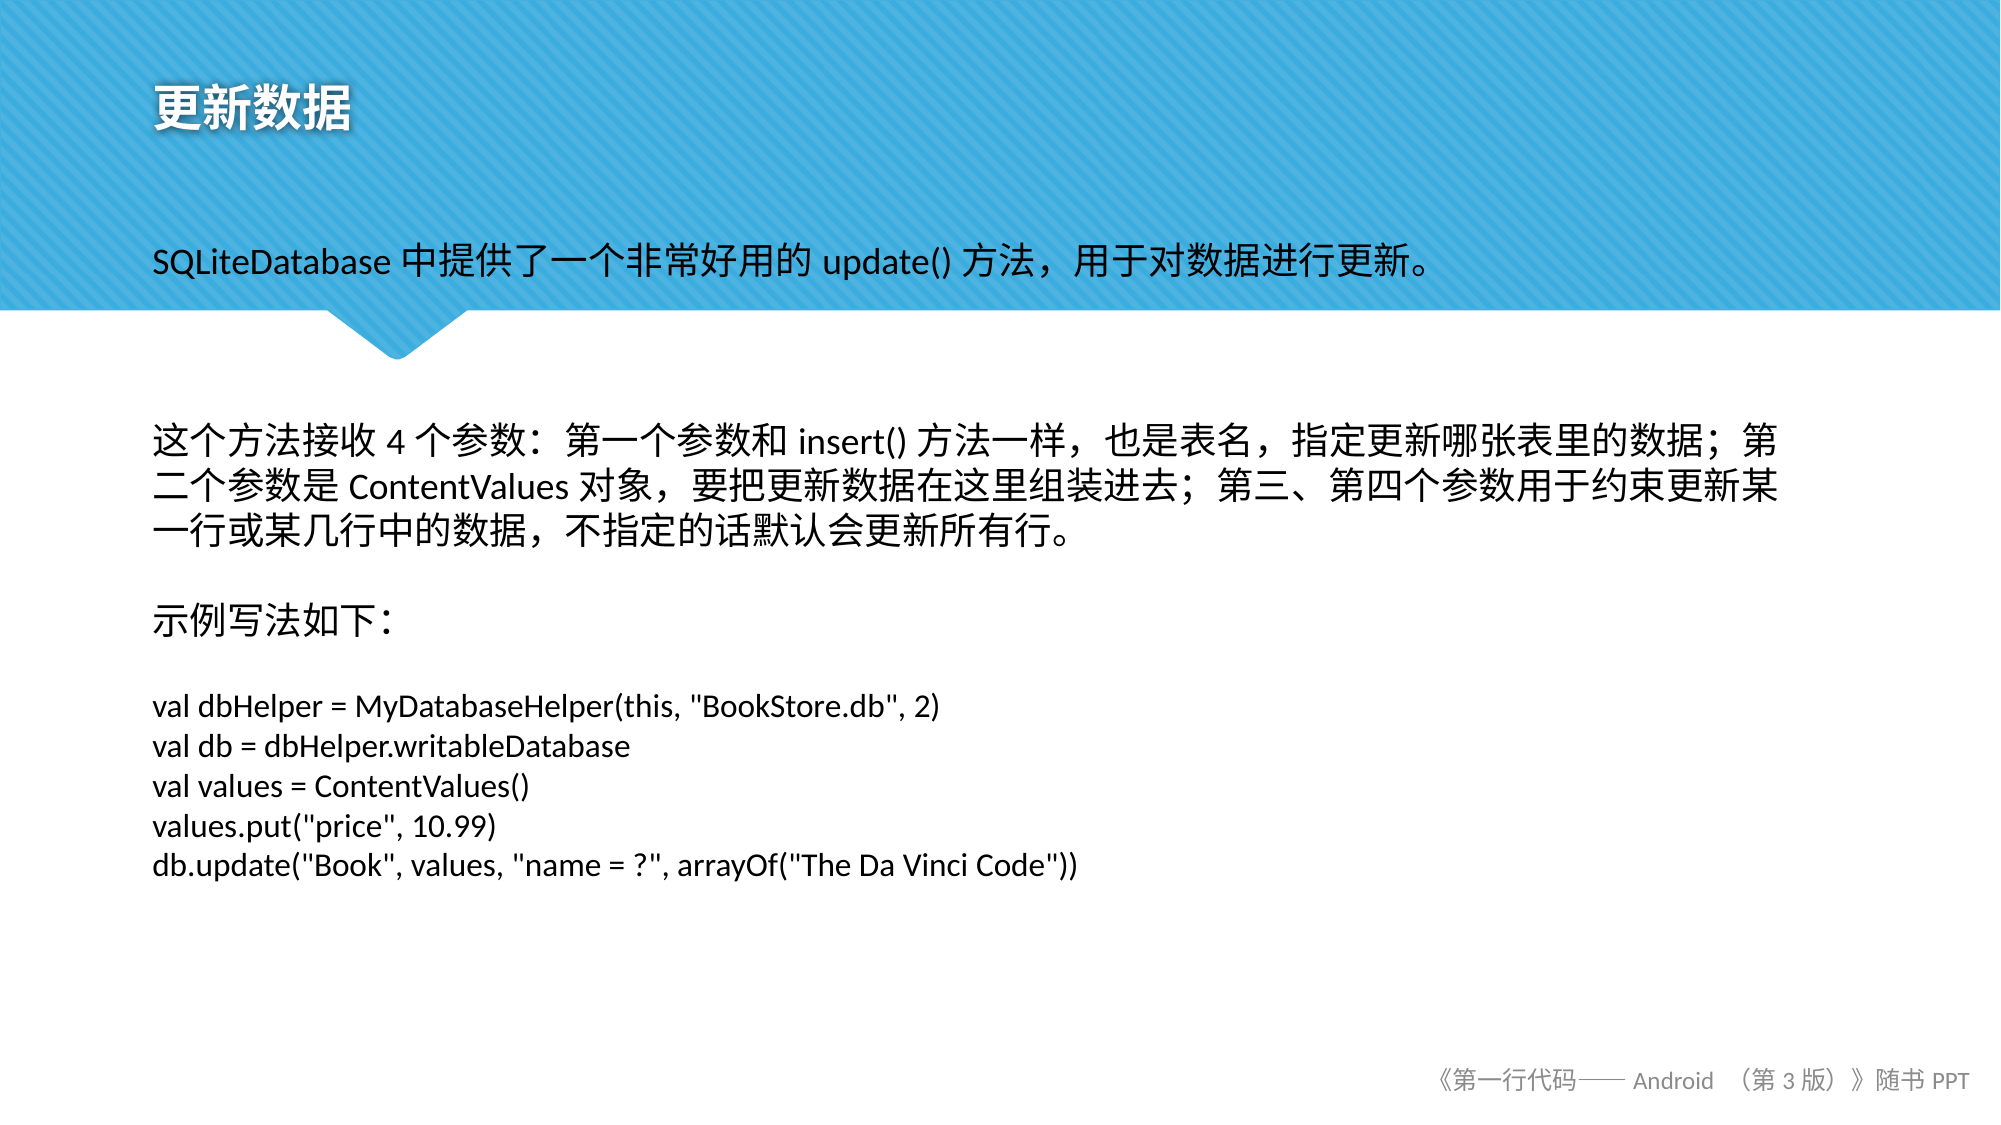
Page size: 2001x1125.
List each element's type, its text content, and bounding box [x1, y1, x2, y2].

title 更新数据 [137, 59, 1863, 144]
text_box SQLiteDatabase中提供了一个非常好用的update()方法，用于对数据进行更新。 这个方法接收4个参数：第一个参数和insert()方法一样，也是表名，指定更新哪张表里的数据；第二个参数是ContentValues对象，要把更新数据在这里组装进去；第三、第四个参数用于约束更新某一行或某几行中的数据，不指定的话默认会更新所有行。 示例写法如下： [137, 229, 1817, 649]
text_box val dbHelper = MyDatabaseHelper(this, "BookStore.db", 2) val db = dbHelper.writableDatabase val values = ContentValues() values.put("price", 10.99) db.update("Book", values, "name = ?", arrayOf("The Da Vinci Code")) [137, 676, 1676, 891]
